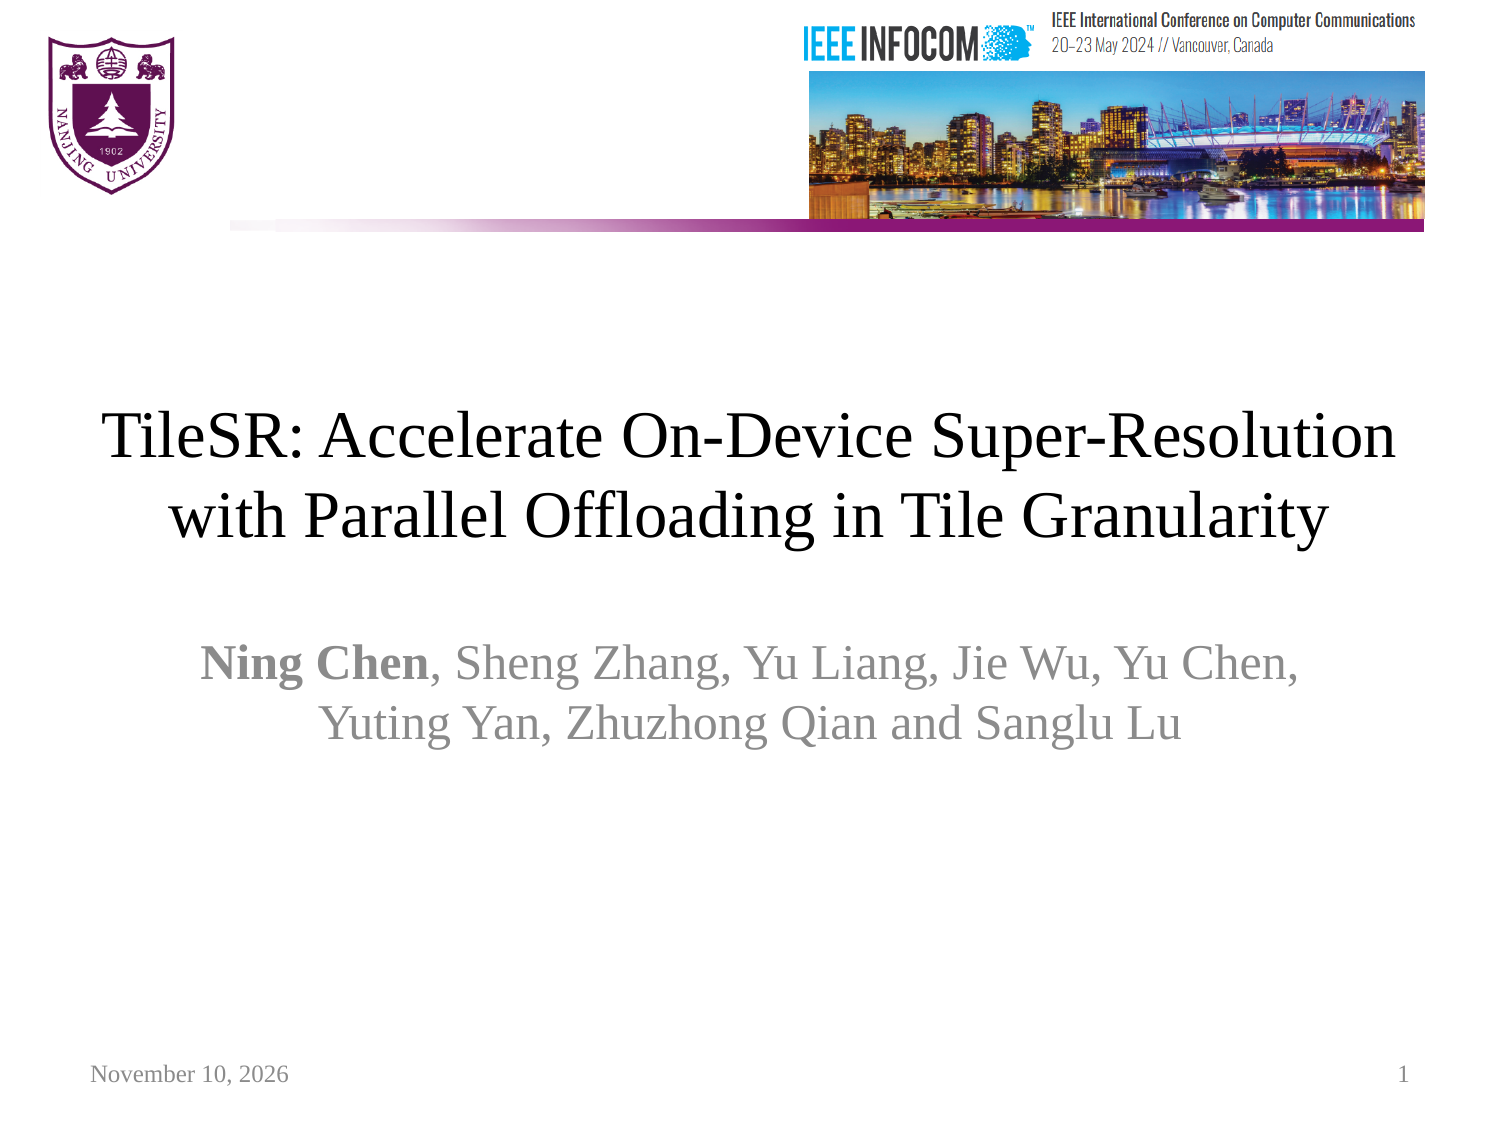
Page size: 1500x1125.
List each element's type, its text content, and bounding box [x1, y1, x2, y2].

title TileSR: Accelerate On-Device Super-Resolution with Parallel Offloading in Tile Granularity [0, 349, 1500, 591]
picture [230, 71, 1426, 232]
slide_number 1 [1074, 1042, 1425, 1103]
picture [792, 4, 1426, 65]
subtitle Ning Chen, Sheng Zhang, Yu Liang, Jie Wu, Yu Chen, Yuting Yan, Zhuzhong Qian and Sanglu Lu [128, 621, 1372, 909]
picture [40, 30, 183, 197]
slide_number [75, 1042, 425, 1103]
